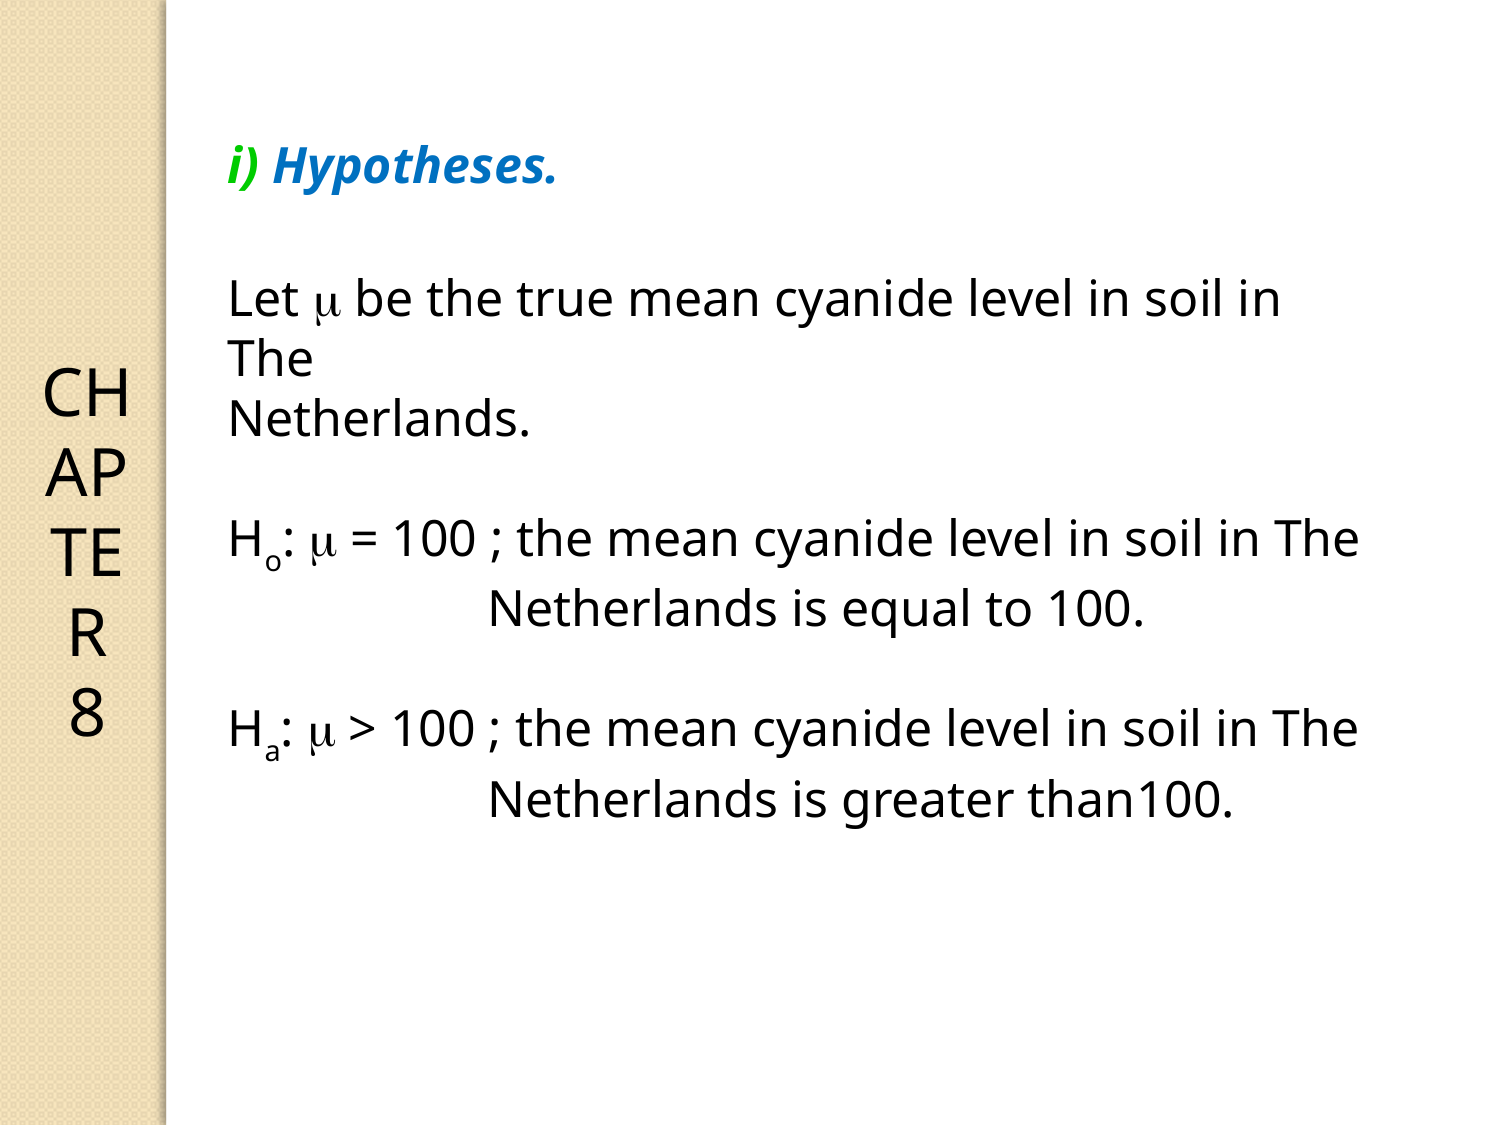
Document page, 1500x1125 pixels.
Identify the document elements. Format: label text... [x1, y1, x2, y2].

text_box Let  be the true mean cyanide level in soil in The Netherlands. Ho:  = 100 ; the mean cyanide level in soil in The Netherlands is equal to 100. Ha:  > 100 ; the mean cyanide level in soil in The Netherlands is greater than100. [212, 258, 1388, 835]
text_box CHAPTER 8 [23, 35, 152, 1065]
text_box i) Hypotheses. [212, 125, 1388, 258]
